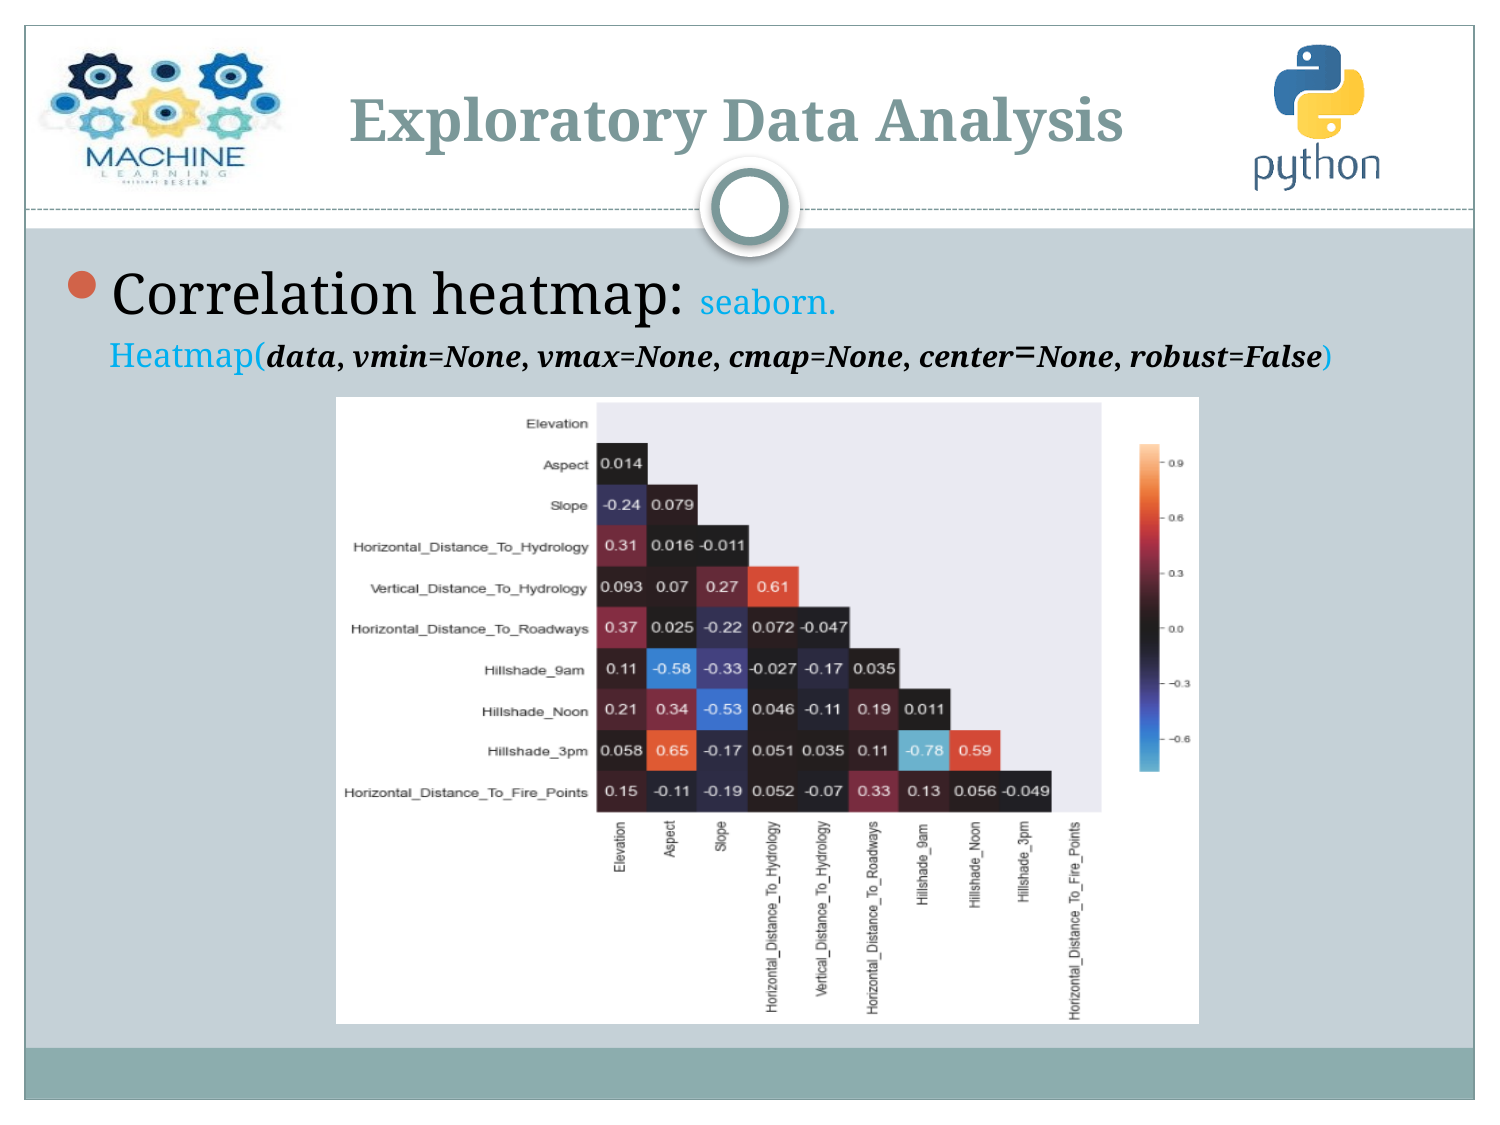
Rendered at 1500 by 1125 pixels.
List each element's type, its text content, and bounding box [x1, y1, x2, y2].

picture [336, 396, 1200, 1024]
title Exploratory Data Analysis [307, 50, 1157, 161]
picture [1163, 42, 1471, 197]
picture [29, 30, 302, 197]
list Correlation heatmap: seaborn. Heatmap(data, vmin=None, vmax=None, cmap=None, center=None, robust=False) [49, 250, 1445, 1001]
